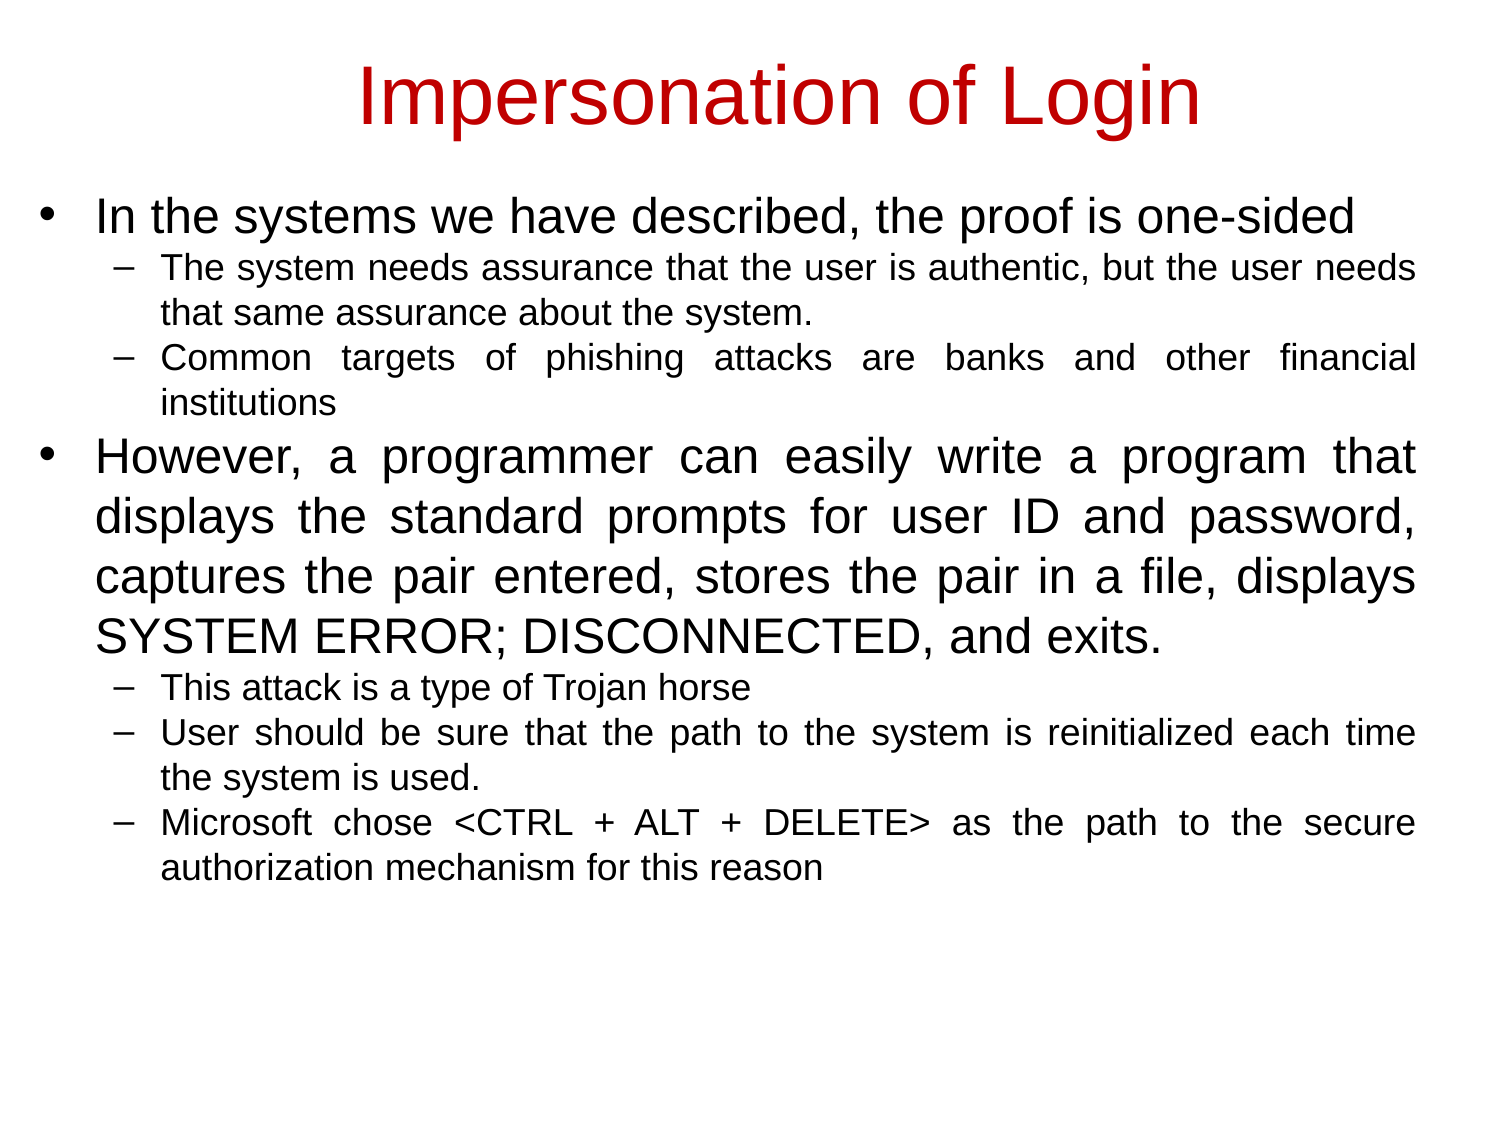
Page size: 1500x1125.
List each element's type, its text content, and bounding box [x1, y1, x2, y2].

title Impersonation of Login [100, 48, 1459, 135]
list In the systems we have described, the proof is one-sided The system needs assurance that the user is authentic, but the user needs that same assurance about the system. Common targets of phishing attacks are banks and other financial institutions However, a programmer can easily write a program that displays the standard prompts for user ID and password, captures the pair entered, stores the pair in a file, displays SYSTEM ERROR; DISCONNECTED, and exits. This attack is a type of Trojan horse User should be sure that the path to the system is reinitialized each time the system is used. Microsoft chose <CTRL + ALT + DELETE> as the path to the secure authorization mechanism for this reason [23, 175, 1432, 1102]
